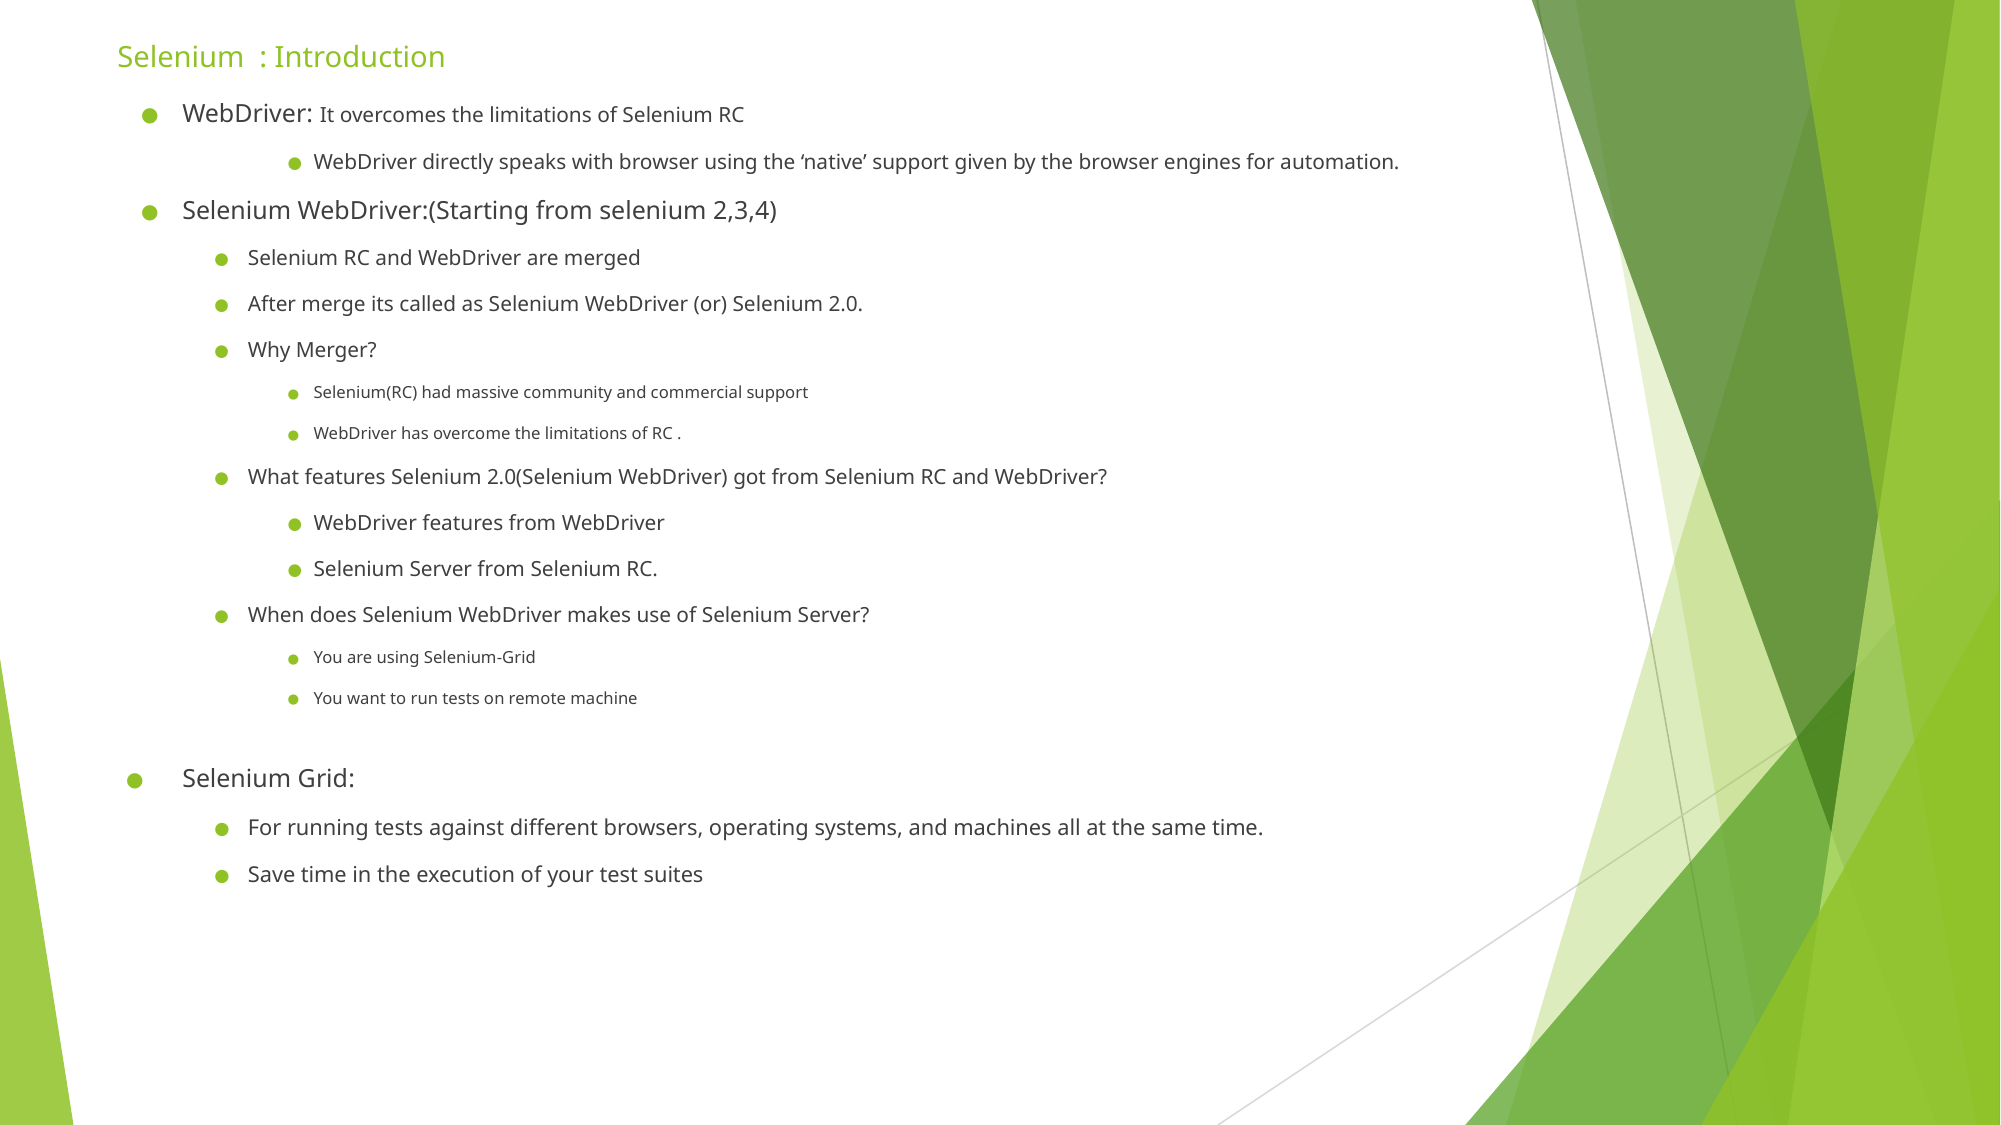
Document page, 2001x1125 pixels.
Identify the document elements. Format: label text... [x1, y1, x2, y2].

list WebDriver: It overcomes the limitations of Selenium RC WebDriver directly speaks with browser using the ‘native’ support given by the browser engines for automation. Selenium WebDriver:(Starting from selenium 2,3,4) Selenium RC and WebDriver are merged After merge its called as Selenium WebDriver (or) Selenium 2.0. Why Merger? Selenium(RC) had massive community and commercial support WebDriver has overcome the limitations of RC . What features Selenium 2.0(Selenium WebDriver) got from Selenium RC and WebDriver? WebDriver features from WebDriver Selenium Server from Selenium RC. When does Selenium WebDriver makes use of Selenium Server? You are using Selenium-Grid You want to run tests on remote machine Selenium Grid: For running tests against different browsers, operating systems, and machines all at the same time. Save time in the execution of your test suites [111, 90, 1522, 991]
title Selenium : Introduction [102, 30, 1513, 79]
